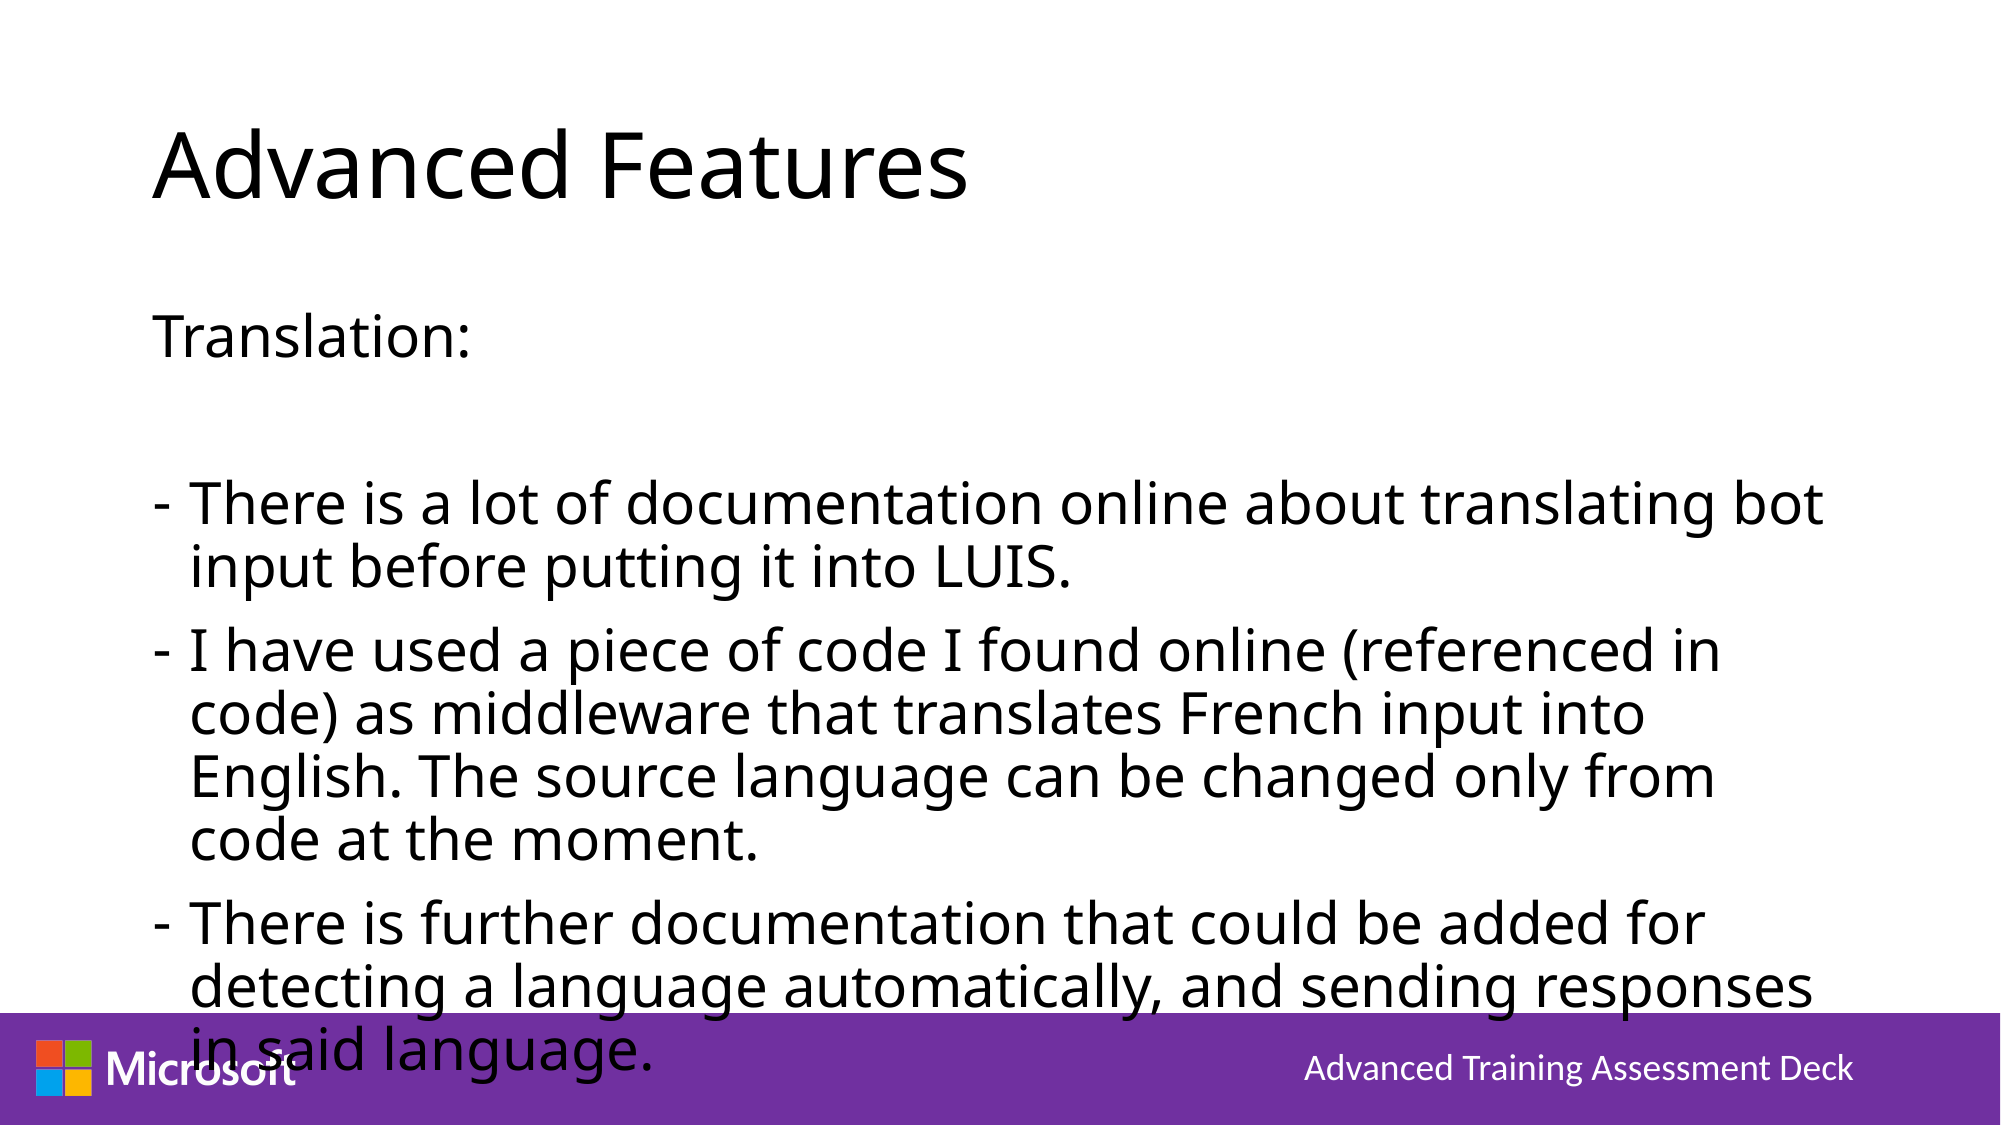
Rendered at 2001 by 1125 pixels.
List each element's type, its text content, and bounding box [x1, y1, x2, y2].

list Translation: There is a lot of documentation online about translating bot input before putting it into LUIS. I have used a piece of code I found online (referenced in code) as middleware that translates French input into English. The source language can be changed only from code at the moment. There is further documentation that could be added for detecting a language automatically, and sending responses in said language. [137, 299, 1863, 1014]
title Advanced Features [137, 59, 1863, 278]
picture [0, 1007, 331, 1125]
